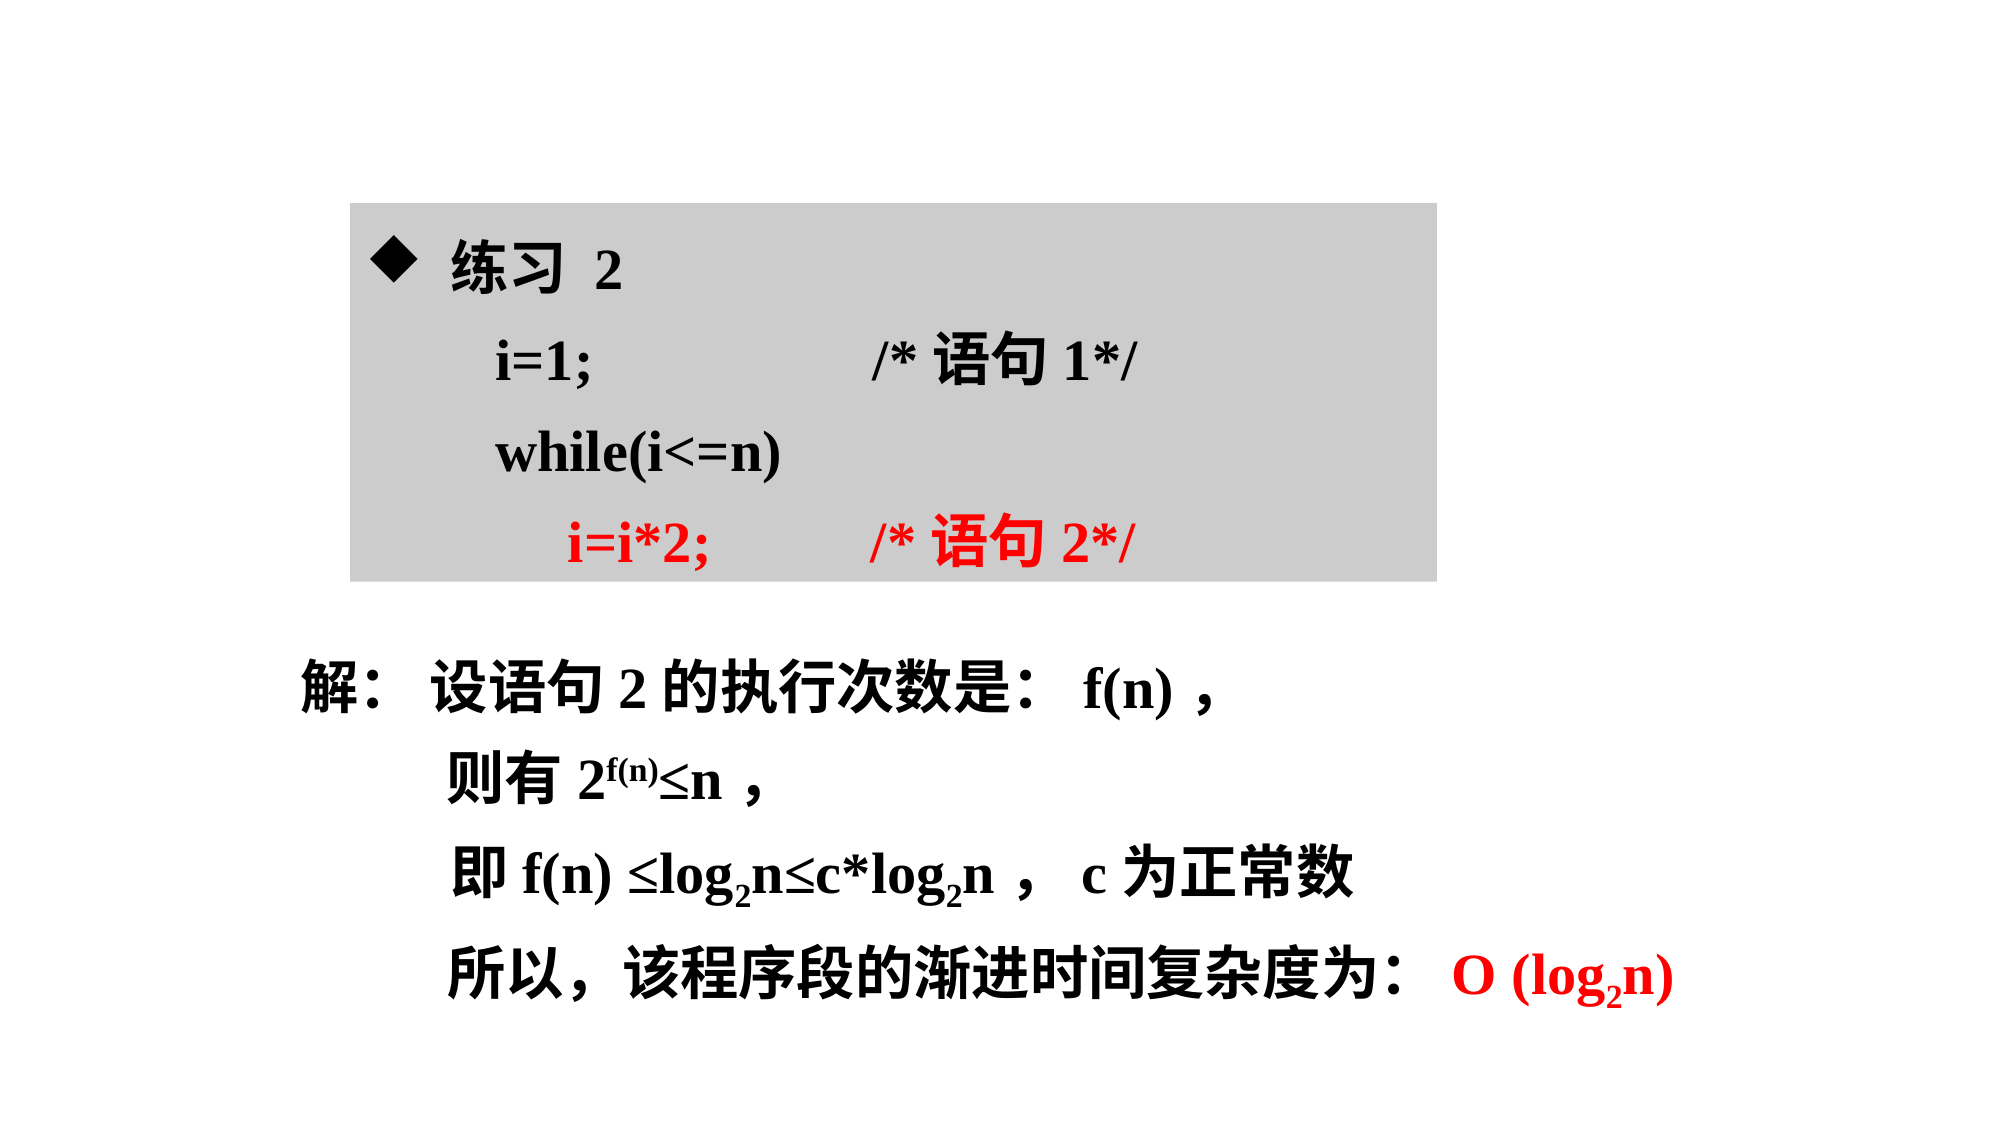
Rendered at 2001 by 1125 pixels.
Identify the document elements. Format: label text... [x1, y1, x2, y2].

text_box 解： 设语句2的执行次数是：f(n)， 则有2f(n)≤n， 即f(n) ≤log2n≤c*log2n，c为正常数 [285, 621, 1721, 922]
text_box 练习 2 i=1; /*语句1*/ while(i<=n) i=i*2; /*语句2*/ [350, 203, 1437, 582]
text_box 所以，该程序段的渐进时间复杂度为：O (log2n) [432, 928, 1750, 1024]
